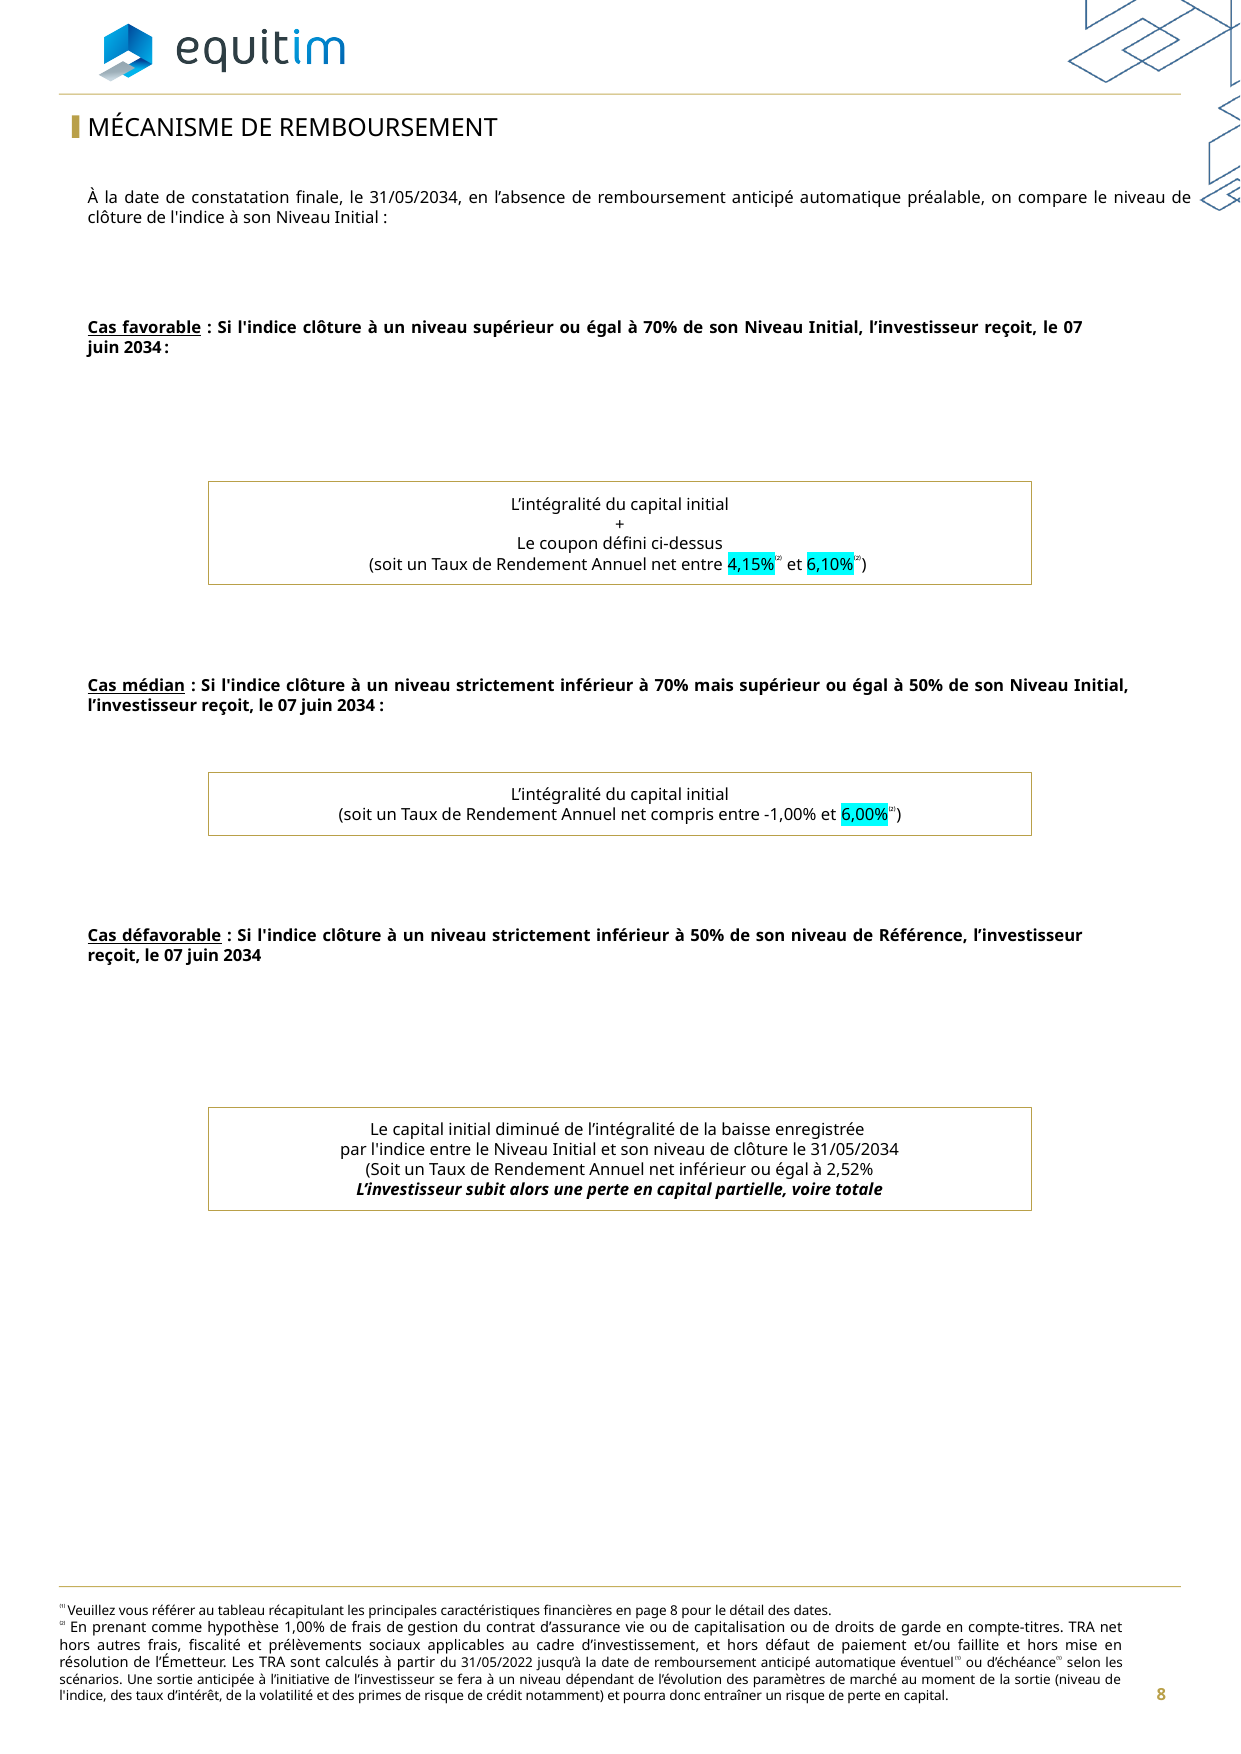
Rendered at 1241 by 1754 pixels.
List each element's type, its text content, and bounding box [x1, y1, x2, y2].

text_box Cas médian : Si l'indice clôture à un niveau strictement inférieur à 70% mais supérieur ou égal à 50% de son Niveau Initial, l’investisseur reçoit, le 07 juin 2034 : [87, 674, 1130, 715]
text_box Le capital initial diminué de l’intégralité de la baisse enregistrée par l'indice entre le Niveau Initial et son niveau de clôture le 31/05/2034 (Soit un Taux de Rendement Annuel net inférieur ou égal à 2,52% L’investisseur subit alors une perte en capital partielle, voire totale [208, 1107, 1032, 1211]
text_box À la date de constatation finale, le 31/05/2034, en l’absence de remboursement anticipé automatique préalable, on compare le niveau de clôture de l'indice à son Niveau Initial : [87, 186, 1194, 227]
picture [77, 3, 367, 93]
text_box L’intégralité du capital initial (soit un Taux de Rendement Annuel net compris entre -1,00% et 6,00%⁽²⁾) [208, 772, 1032, 836]
text_box [71, 115, 80, 138]
text_box ⁽¹⁾ Veuillez vous référer au tableau récapitulant les principales caractéristiques financières en page 8 pour le détail des dates. ⁽²⁾ En prenant comme hypothèse 1,00% de frais de gestion du contrat d’assurance vie ou de capitalisation ou de droits de garde en compte-titres. TRA net hors autres frais, fiscalité et prélèvements sociaux applicables au cadre d’investissement, et hors défaut de paiement et/ou faillite et hors mise en résolution de l’Émetteur. Les TRA sont calculés à partir du 31/05/2022 jusqu’à la date de remboursement anticipé automatique éventuel⁽¹⁾ ou d’échéance⁽¹⁾ selon les scénarios. Une sortie anticipée à l’initiative de l’investisseur se fera à un niveau dépendant de l’évolution des paramètres de marché au moment de la sortie (niveau de l'indice, des taux d’intérêt, de la volatilité et des primes de risque de crédit notamment) et pourra donc entraîner un risque de perte en capital. [59, 1601, 1123, 1704]
text_box L’intégralité du capital initial + Le coupon défini ci-dessus (soit un Taux de Rendement Annuel net entre 4,15%⁽²⁾ et 6,10%⁽²⁾) [208, 481, 1032, 585]
picture [1067, 0, 1241, 211]
text_box Cas favorable : Si l'indice clôture à un niveau supérieur ou égal à 70% de son Niveau Initial, l’investisseur reçoit, le 07 juin 2034 : [87, 316, 1084, 357]
text_box MÉCANISME DE REMBOURSEMENT [87, 109, 720, 148]
text_box Cas défavorable : Si l'indice clôture à un niveau strictement inférieur à 50% de son niveau de Référence, l’investisseur reçoit, le 07 juin 2034 [87, 924, 1084, 965]
slide_number 8 [1122, 1664, 1182, 1728]
